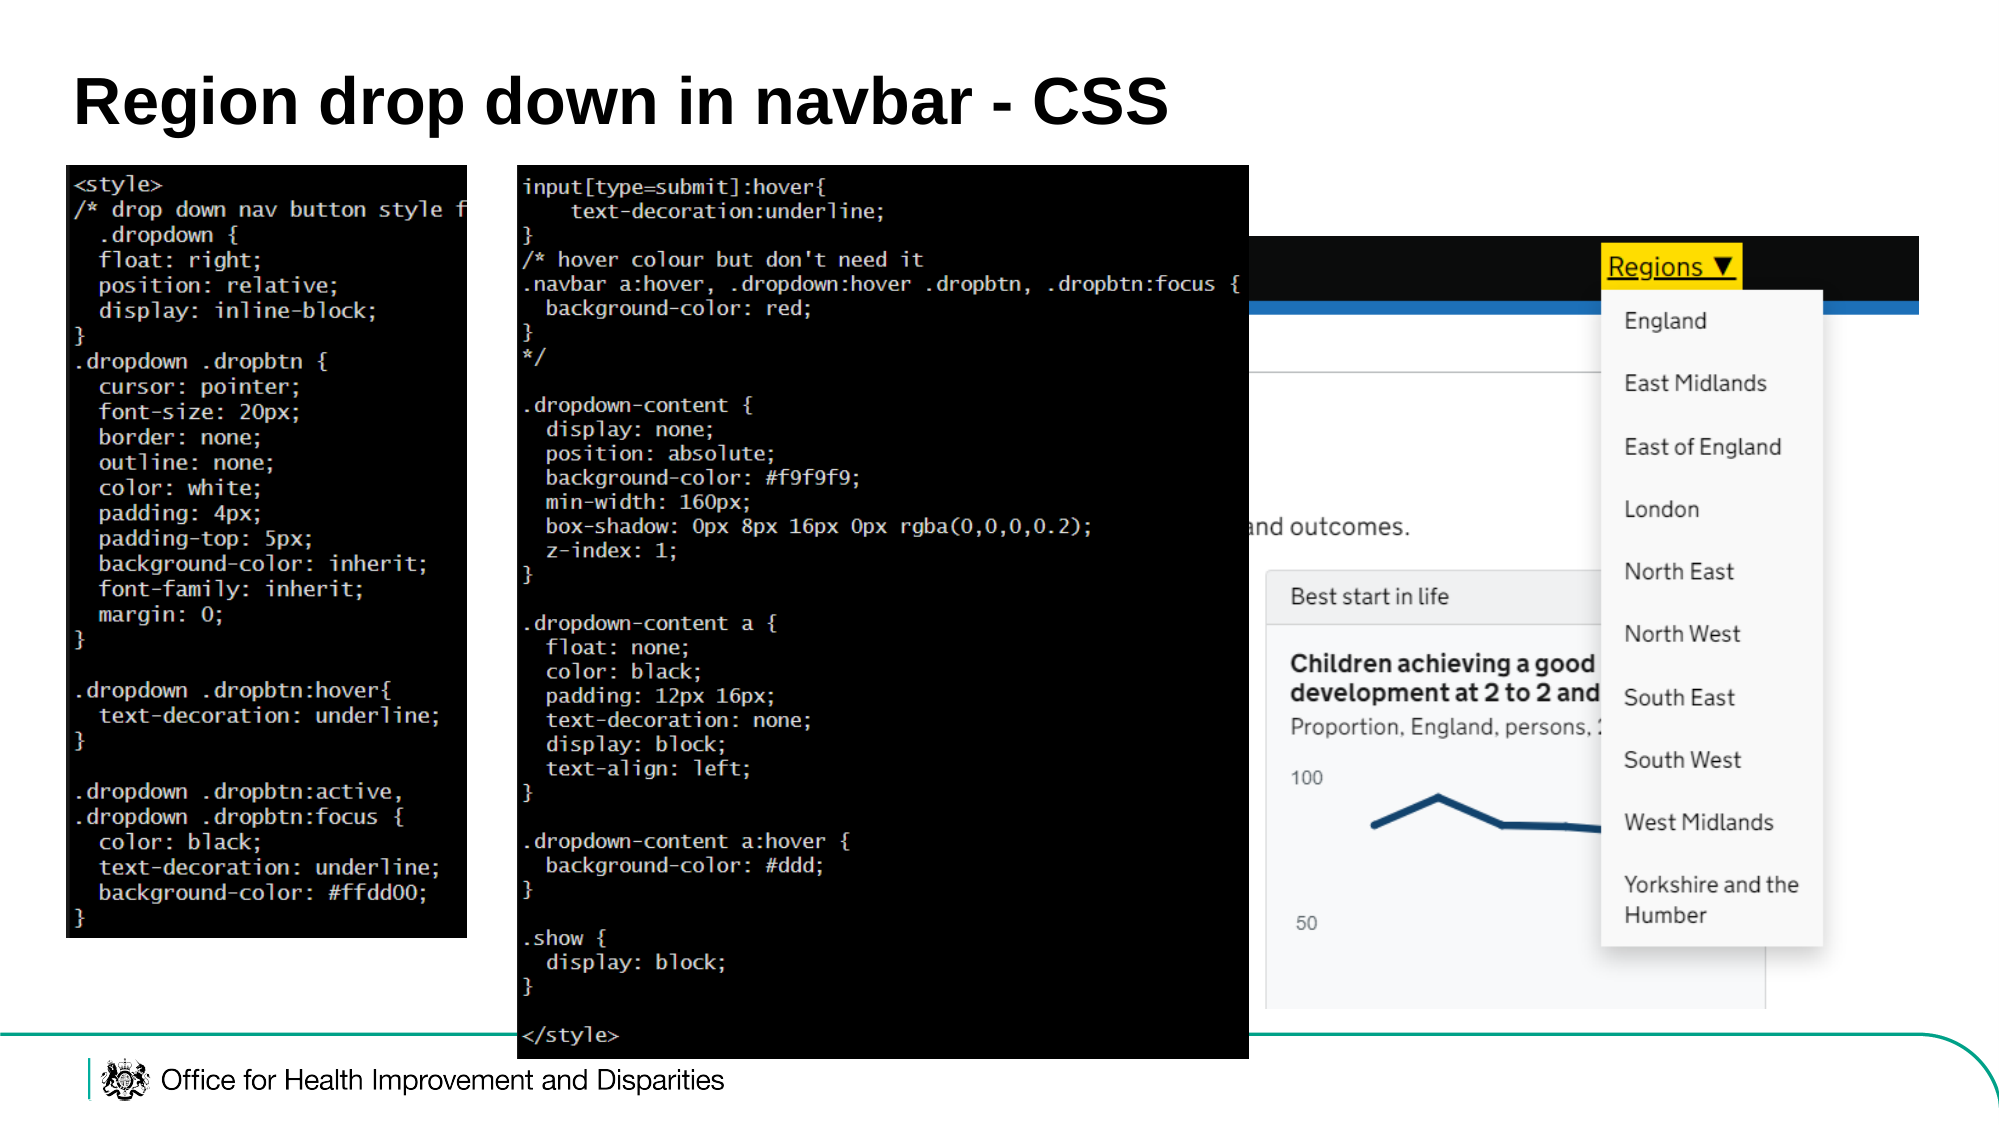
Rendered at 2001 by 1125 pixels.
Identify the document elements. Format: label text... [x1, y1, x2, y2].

title Region drop down in navbar - CSS [59, 59, 1937, 147]
picture [0, 0, 1999, 1125]
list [1249, 236, 1919, 1010]
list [66, 165, 467, 939]
